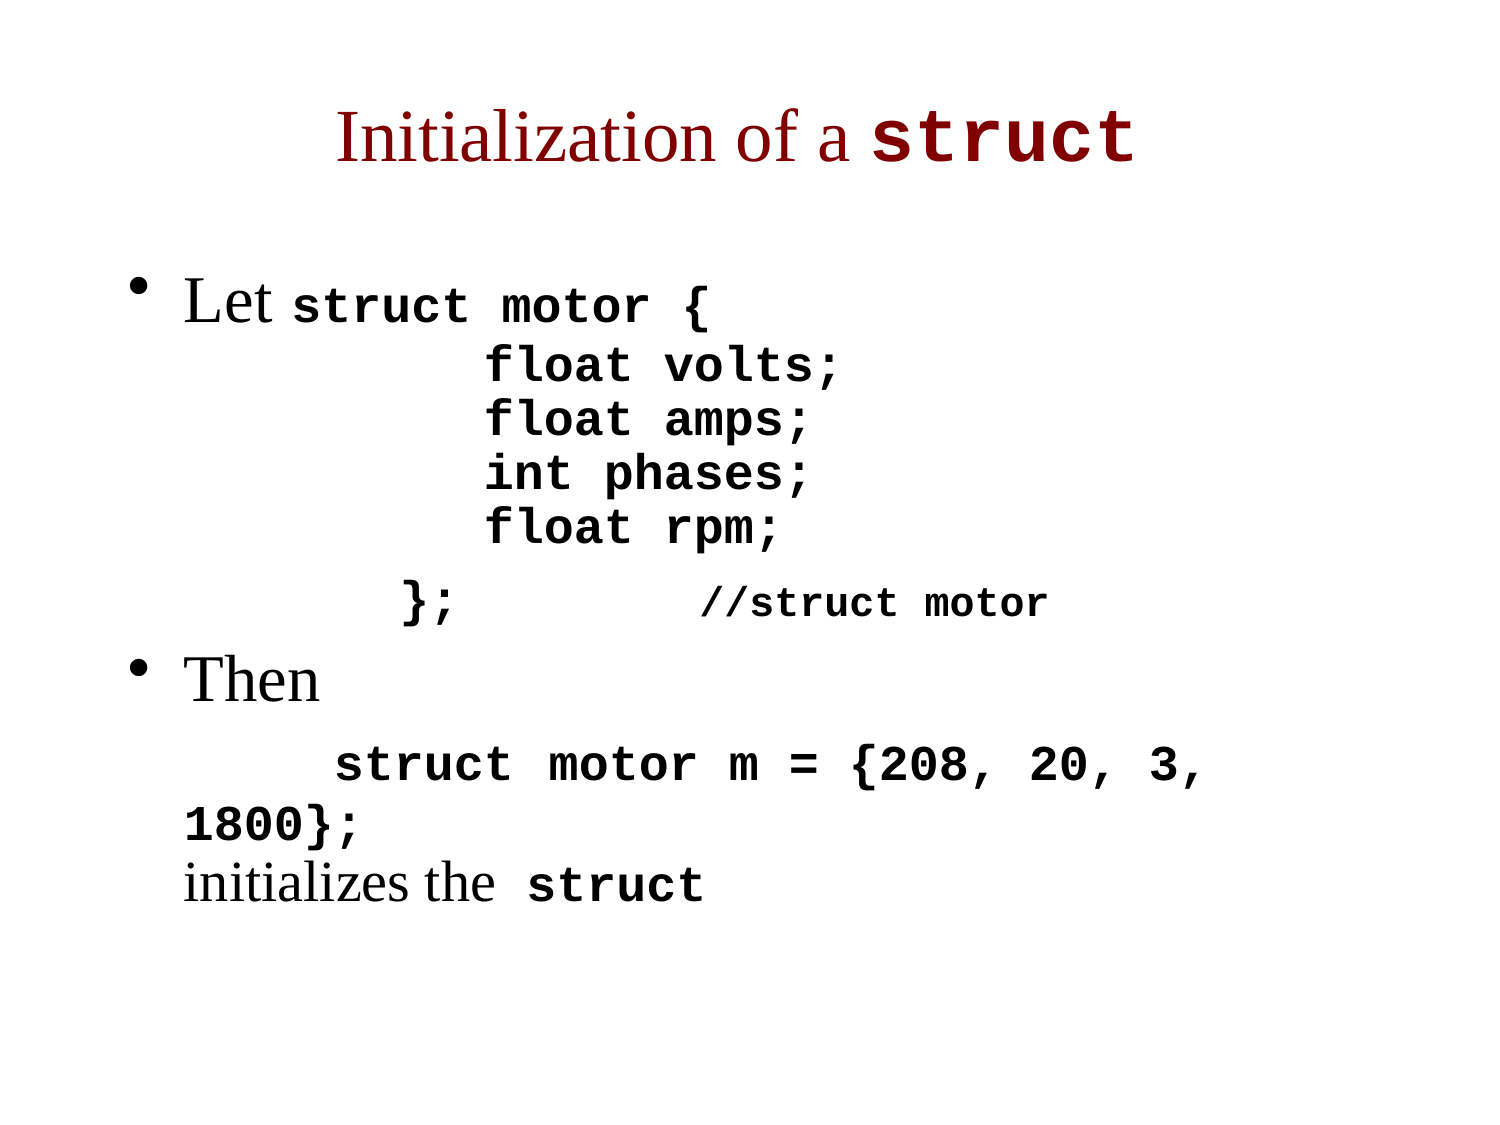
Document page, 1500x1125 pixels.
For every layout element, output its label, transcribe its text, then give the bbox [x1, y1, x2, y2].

title Initialization of a struct [99, 49, 1376, 213]
list Let struct motor { float volts; float amps; int phases; float rpm; }; //struct motor Then struct motor m = {208, 20, 3, 1800}; initializes the struct [112, 249, 1388, 1013]
